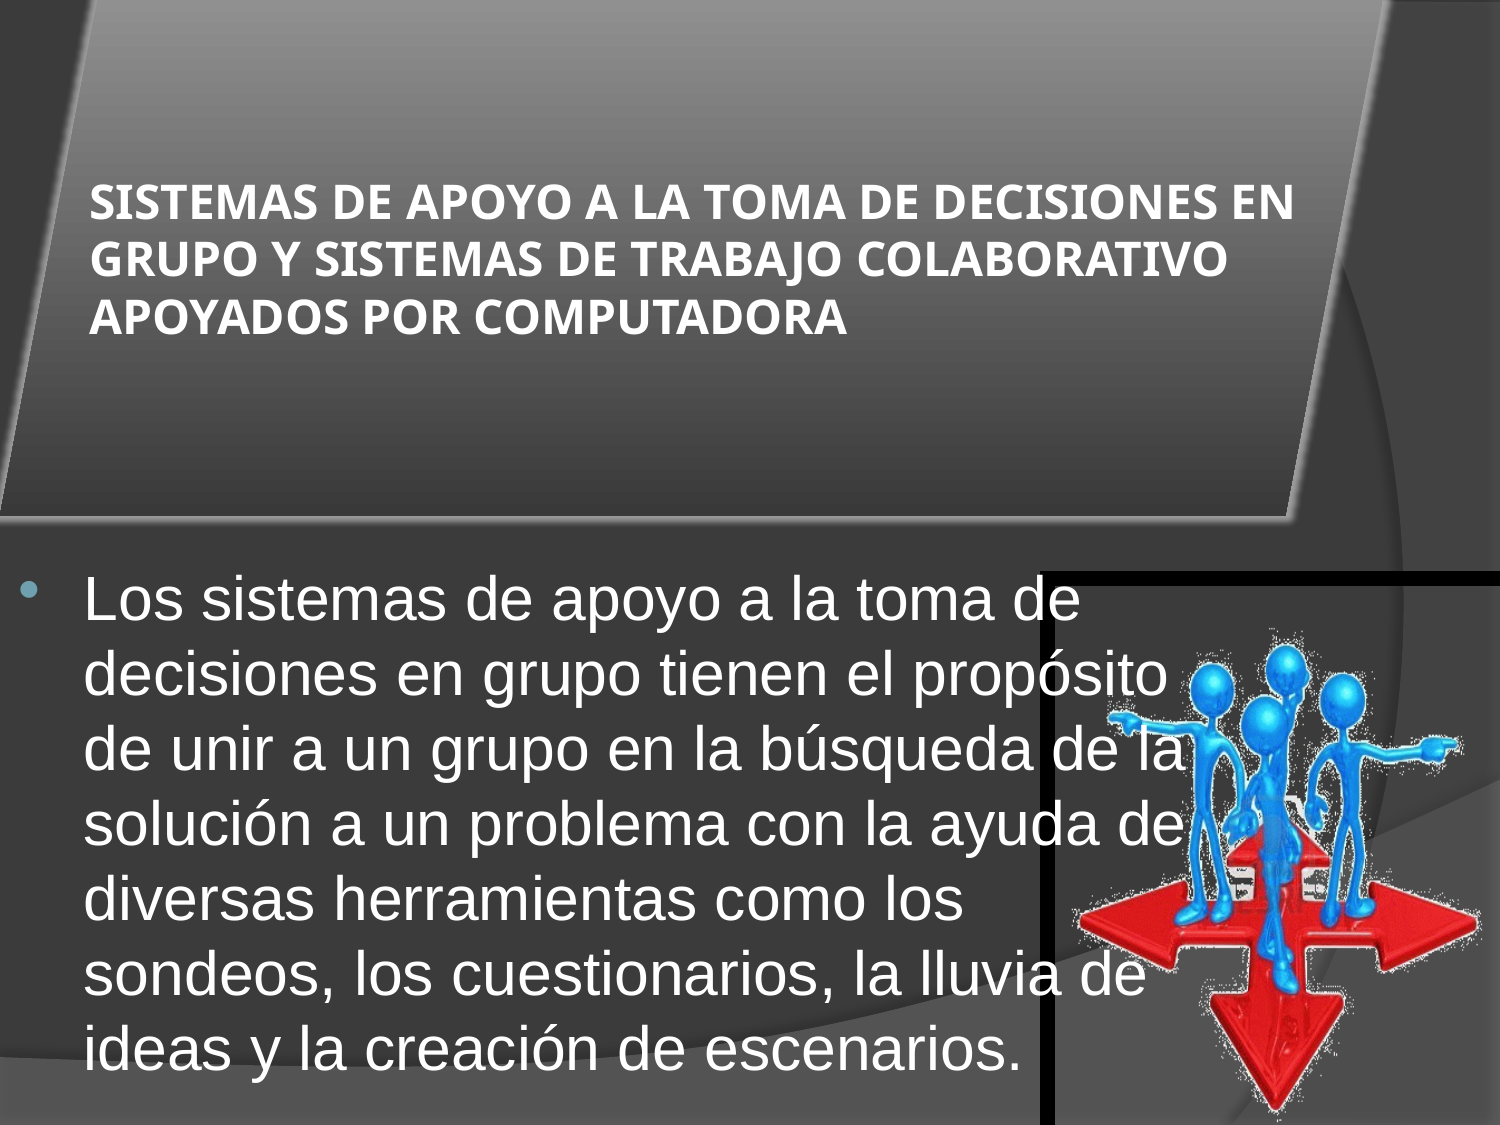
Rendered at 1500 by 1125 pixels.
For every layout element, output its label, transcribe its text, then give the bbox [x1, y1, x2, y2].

list Los sistemas de apoyo a la toma de decisiones en grupo tienen el propósito de unir a un grupo en la búsqueda de la solución a un problema con la ayuda de diversas herramientas como los sondeos, los cuestionarios, la lluvia de ideas y la creación de escenarios. [0, 550, 1225, 1125]
title SISTEMAS DE APOYO A LA TOMA DE DECISIONES EN GRUPO Y SISTEMAS DE TRABAJO COLABORATIVO APOYADOS POR COMPUTADORA [82, 164, 1307, 352]
picture [1054, 585, 1500, 1125]
text_box [0, 0, 1383, 516]
